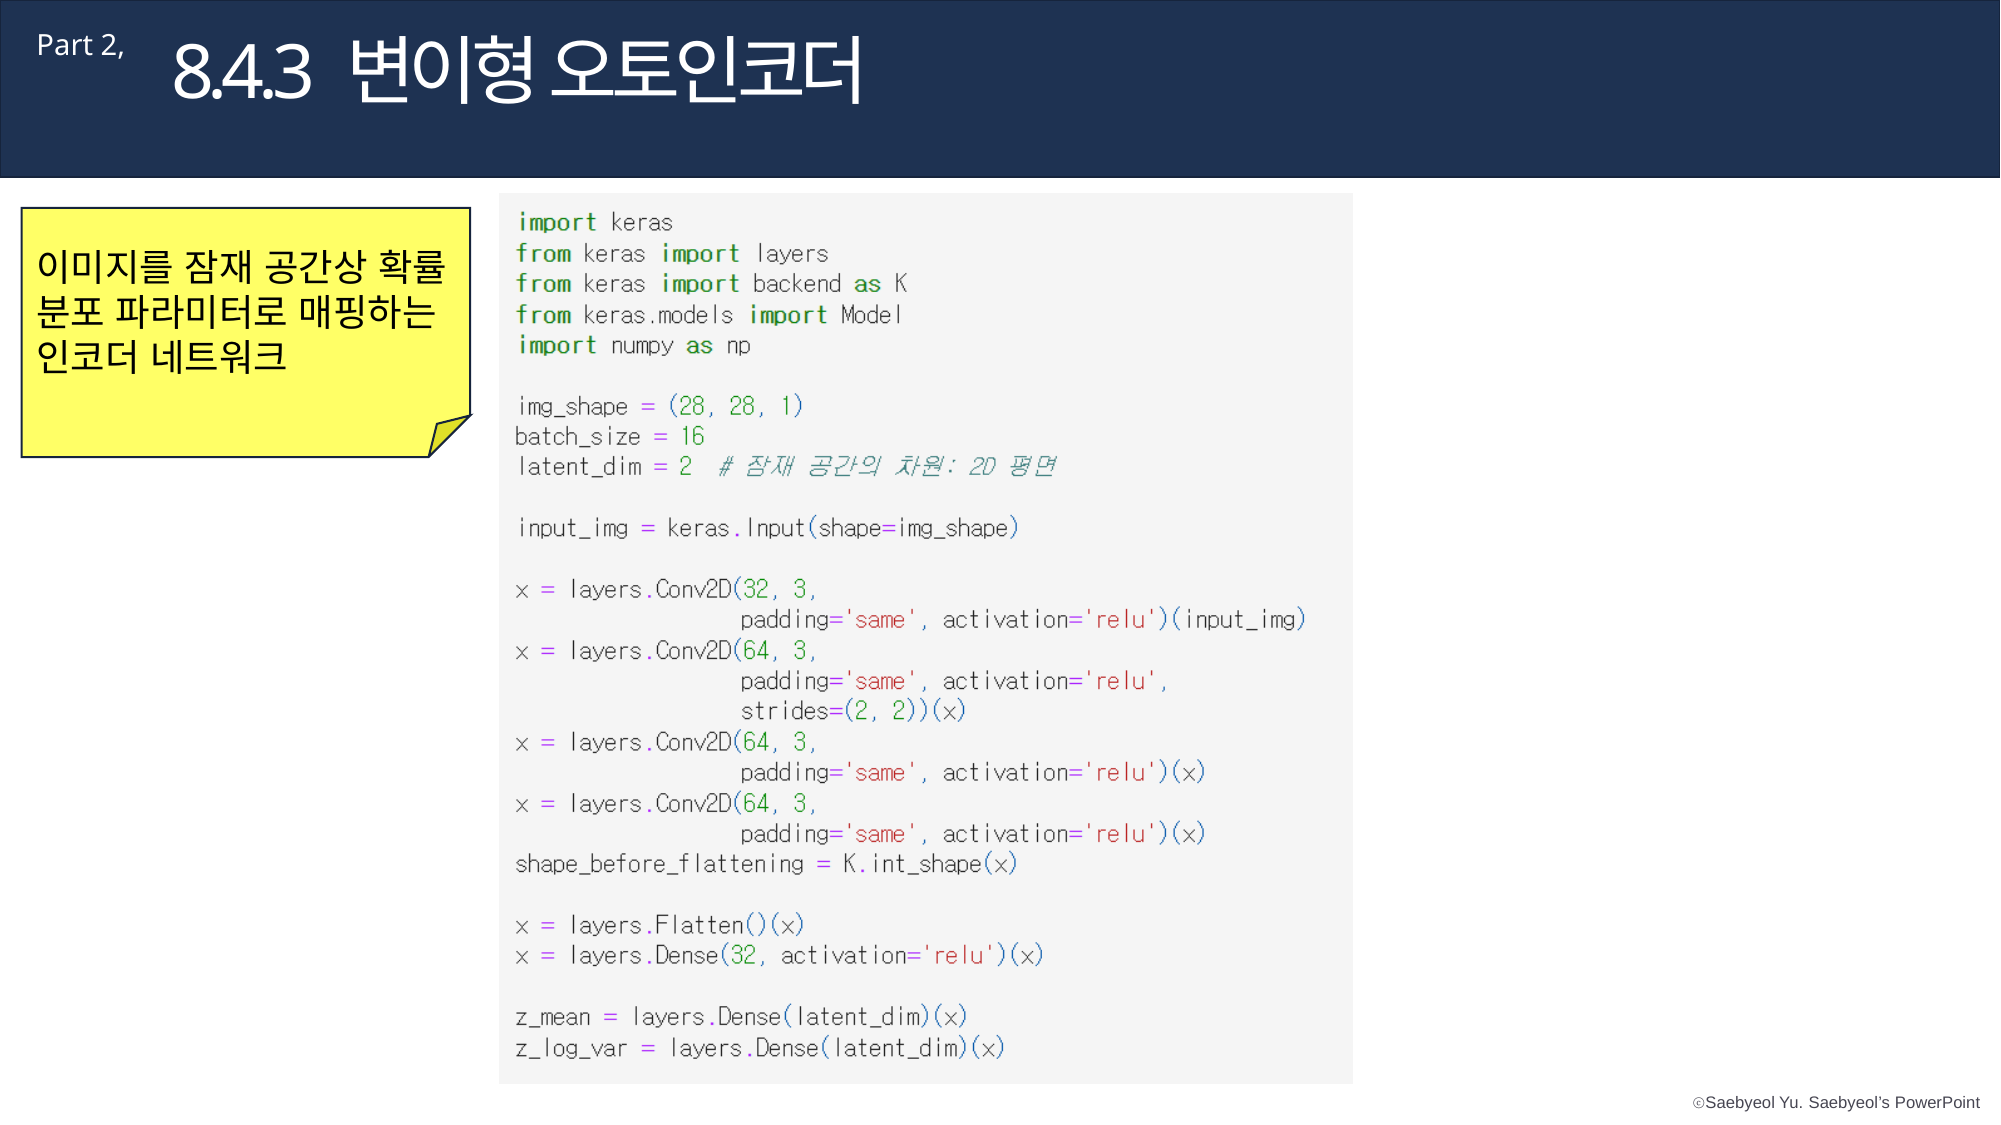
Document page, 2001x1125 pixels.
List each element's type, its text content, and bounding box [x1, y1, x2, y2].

text_box Part 2, [21, 19, 148, 69]
picture [499, 193, 1353, 1084]
text_box 8.4.3 변이형 오토인코더 [156, 16, 884, 122]
text_box 이미지를 잠재 공간상 확률 분포 파라미터로 매핑하는 인코더 네트워크 [20, 206, 474, 459]
text_box [0, 0, 2000, 178]
